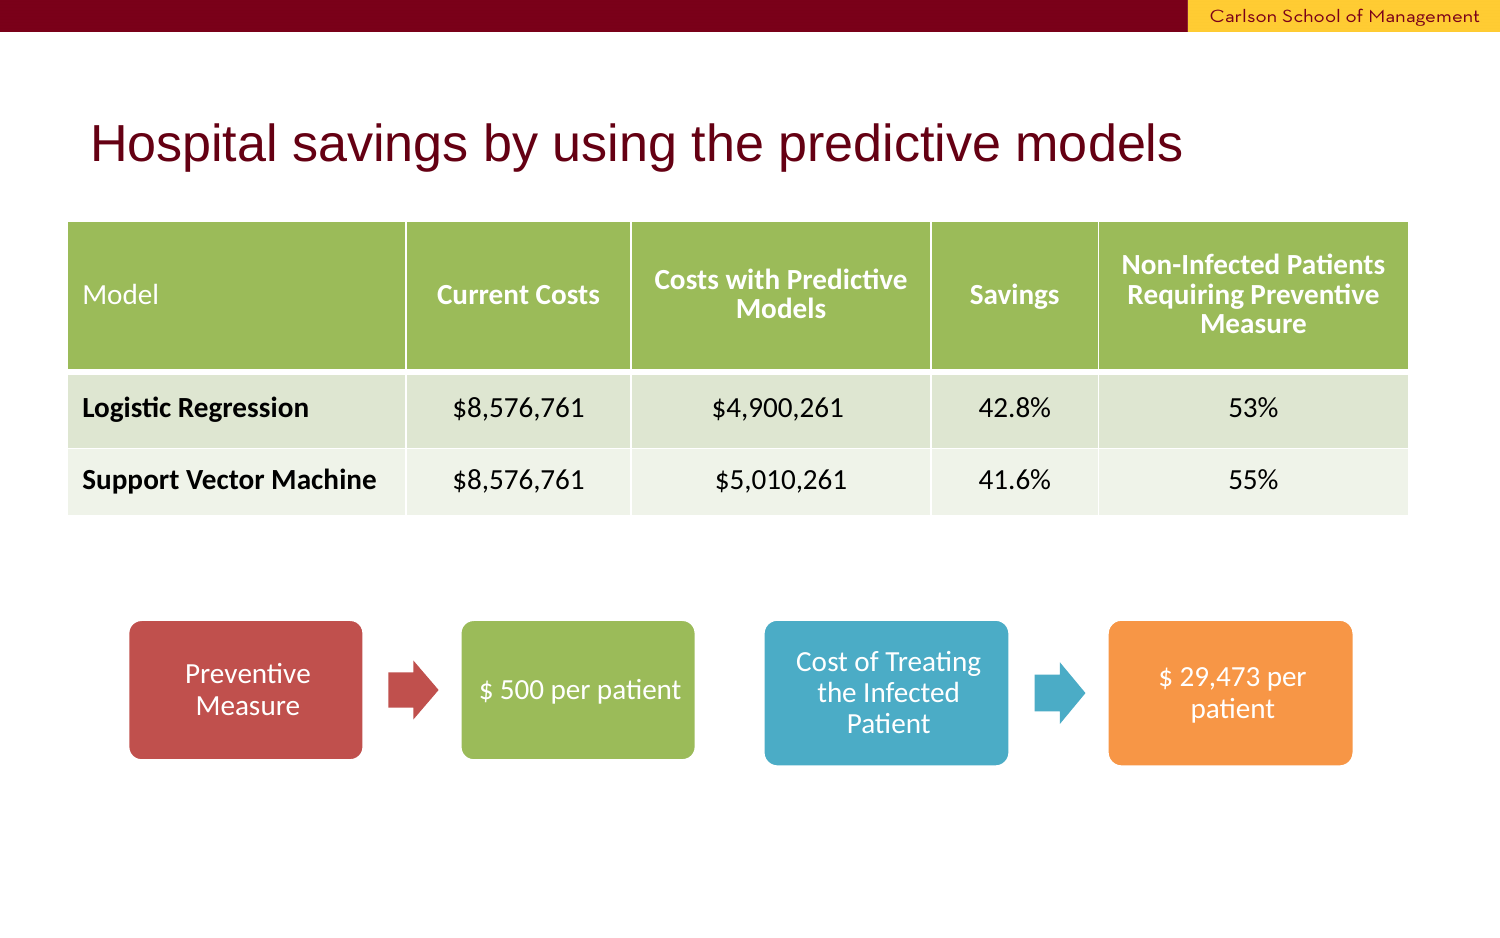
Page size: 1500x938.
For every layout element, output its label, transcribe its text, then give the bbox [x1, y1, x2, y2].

table_cell 42.8% [932, 375, 1098, 448]
table_header Costs with Predictive Models [632, 222, 930, 369]
table_header Non-Infected Patients Requiring Preventive Measure [1099, 222, 1408, 369]
table_cell $4,900,261 [632, 375, 930, 448]
table_cell Support Vector Machine [68, 449, 405, 515]
table_cell 53% [1099, 375, 1408, 448]
table_cell $5,010,261 [632, 449, 930, 515]
table_cell Logistic Regression [68, 375, 405, 448]
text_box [759, 607, 1355, 779]
table_header Current Costs [407, 222, 630, 369]
table_header Savings [932, 222, 1098, 369]
table_header Model [68, 222, 405, 369]
table_cell $8,576,761 [407, 449, 630, 515]
table_cell $8,576,761 [407, 375, 630, 448]
table_cell 41.6% [932, 449, 1098, 515]
title Hospital savings by using the predictive models [75, 69, 1425, 212]
table_cell 55% [1099, 449, 1408, 515]
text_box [126, 584, 697, 796]
picture [0, 0, 1500, 32]
